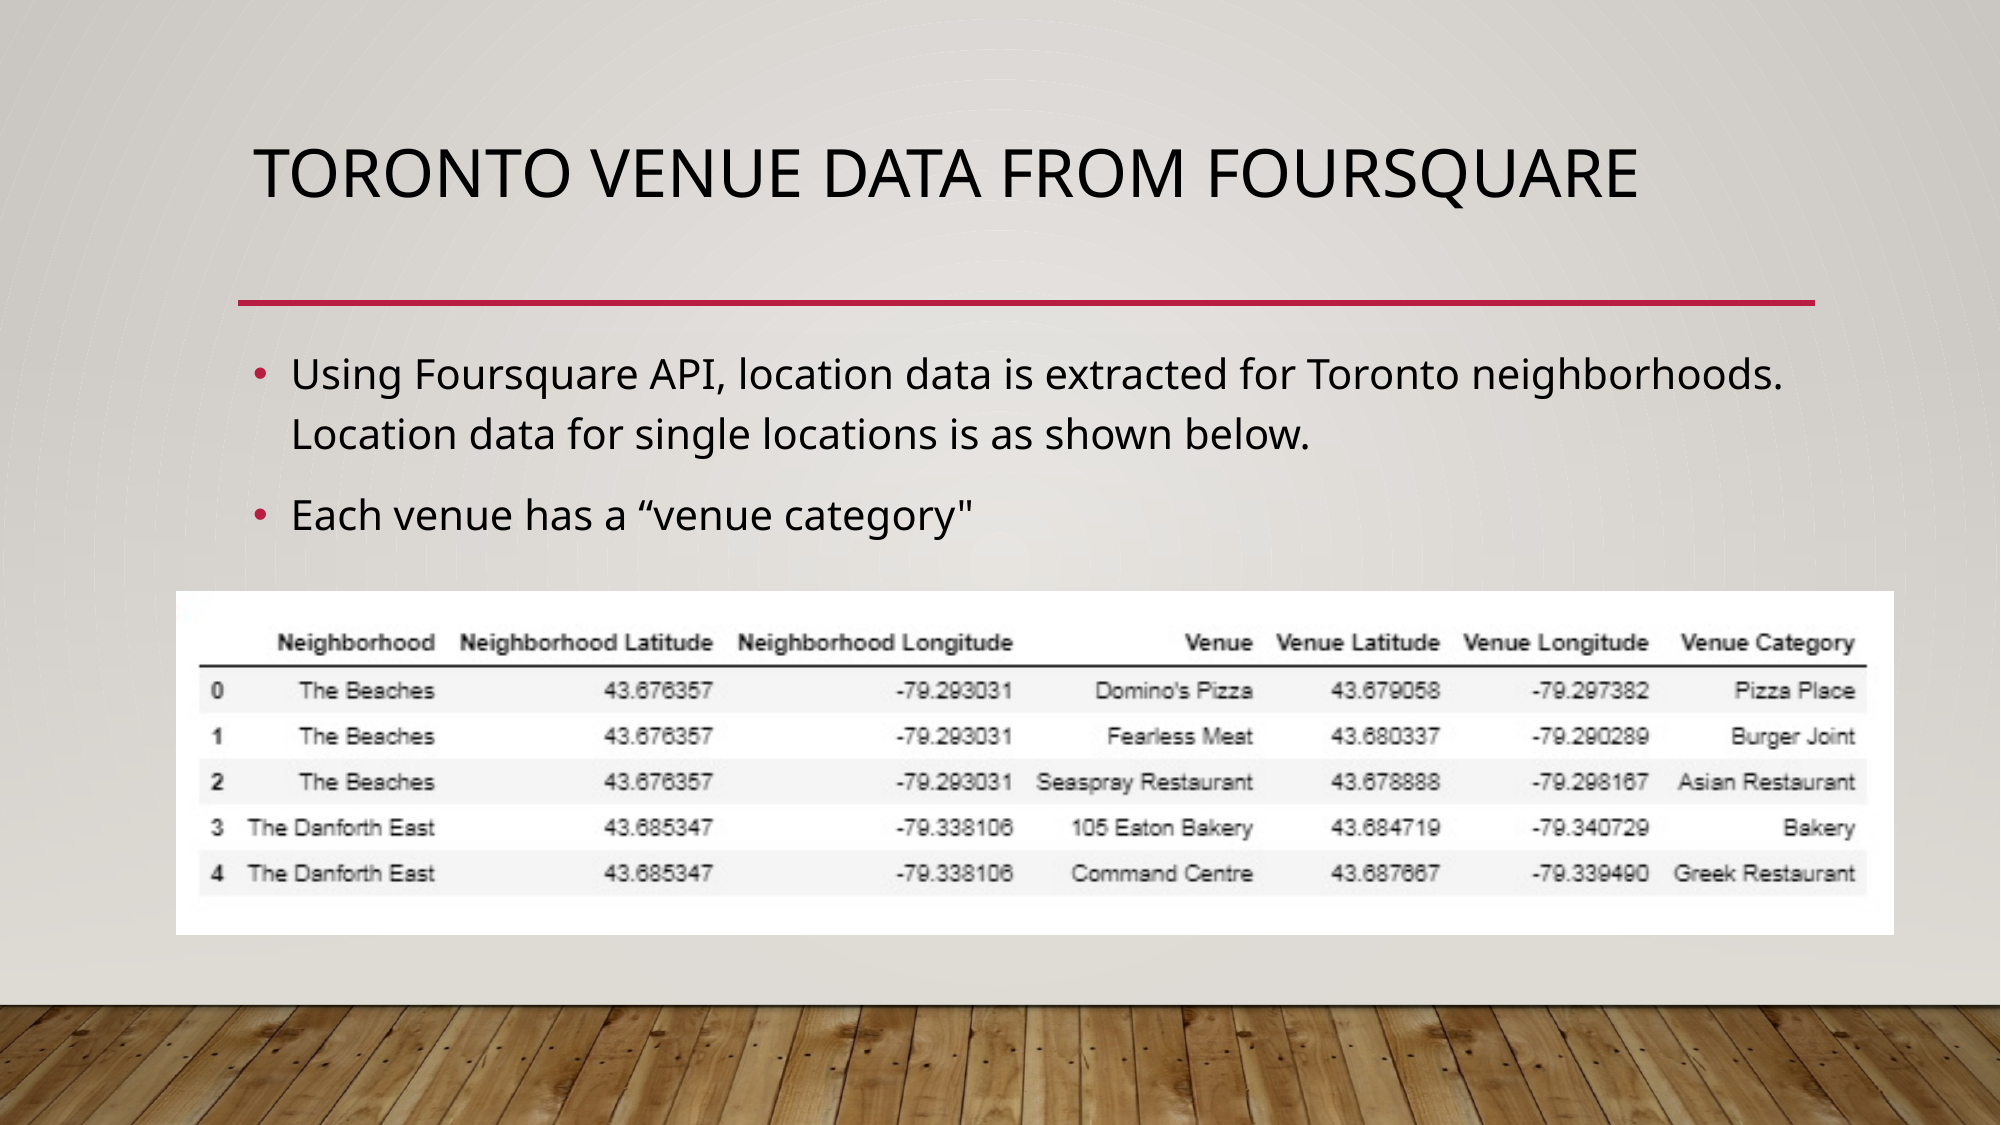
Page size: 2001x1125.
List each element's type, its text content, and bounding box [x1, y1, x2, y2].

title Toronto venue data from foursquare [238, 131, 1814, 305]
list Using Foursquare API, location data is extracted for Toronto neighborhoods. Location data for single locations is as shown below. Each venue has a “venue category" [238, 330, 1814, 559]
picture [175, 590, 1894, 935]
picture [0, 1005, 2000, 1125]
